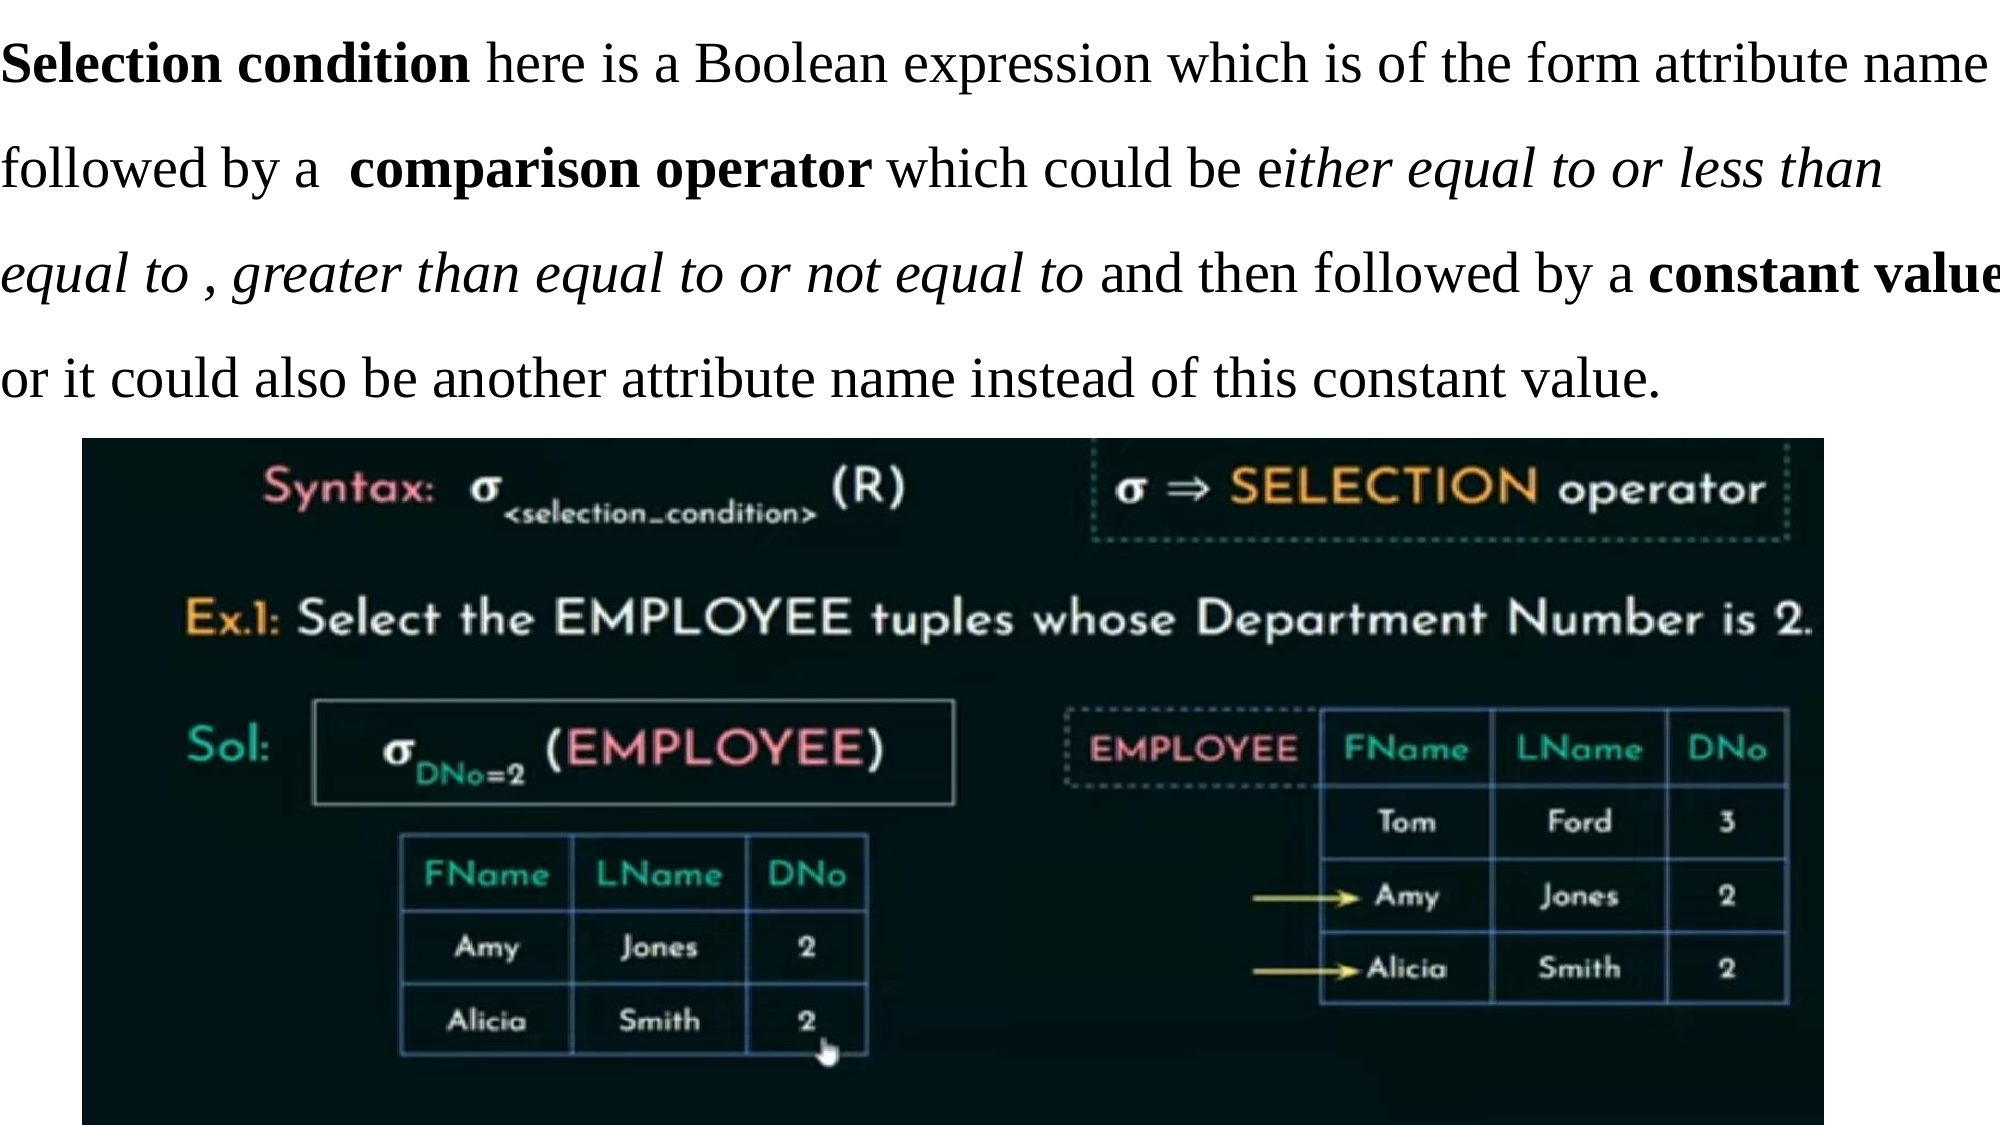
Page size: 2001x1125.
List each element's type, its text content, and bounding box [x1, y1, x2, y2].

list Selection condition here is a Boolean expression which is of the form attribute name followed by a comparison operator which could be either equal to or less than equal to , greater than equal to or not equal to and then followed by a constant value or it could also be another attribute name instead of this constant value. [0, 0, 2000, 1054]
picture [82, 438, 1824, 1125]
